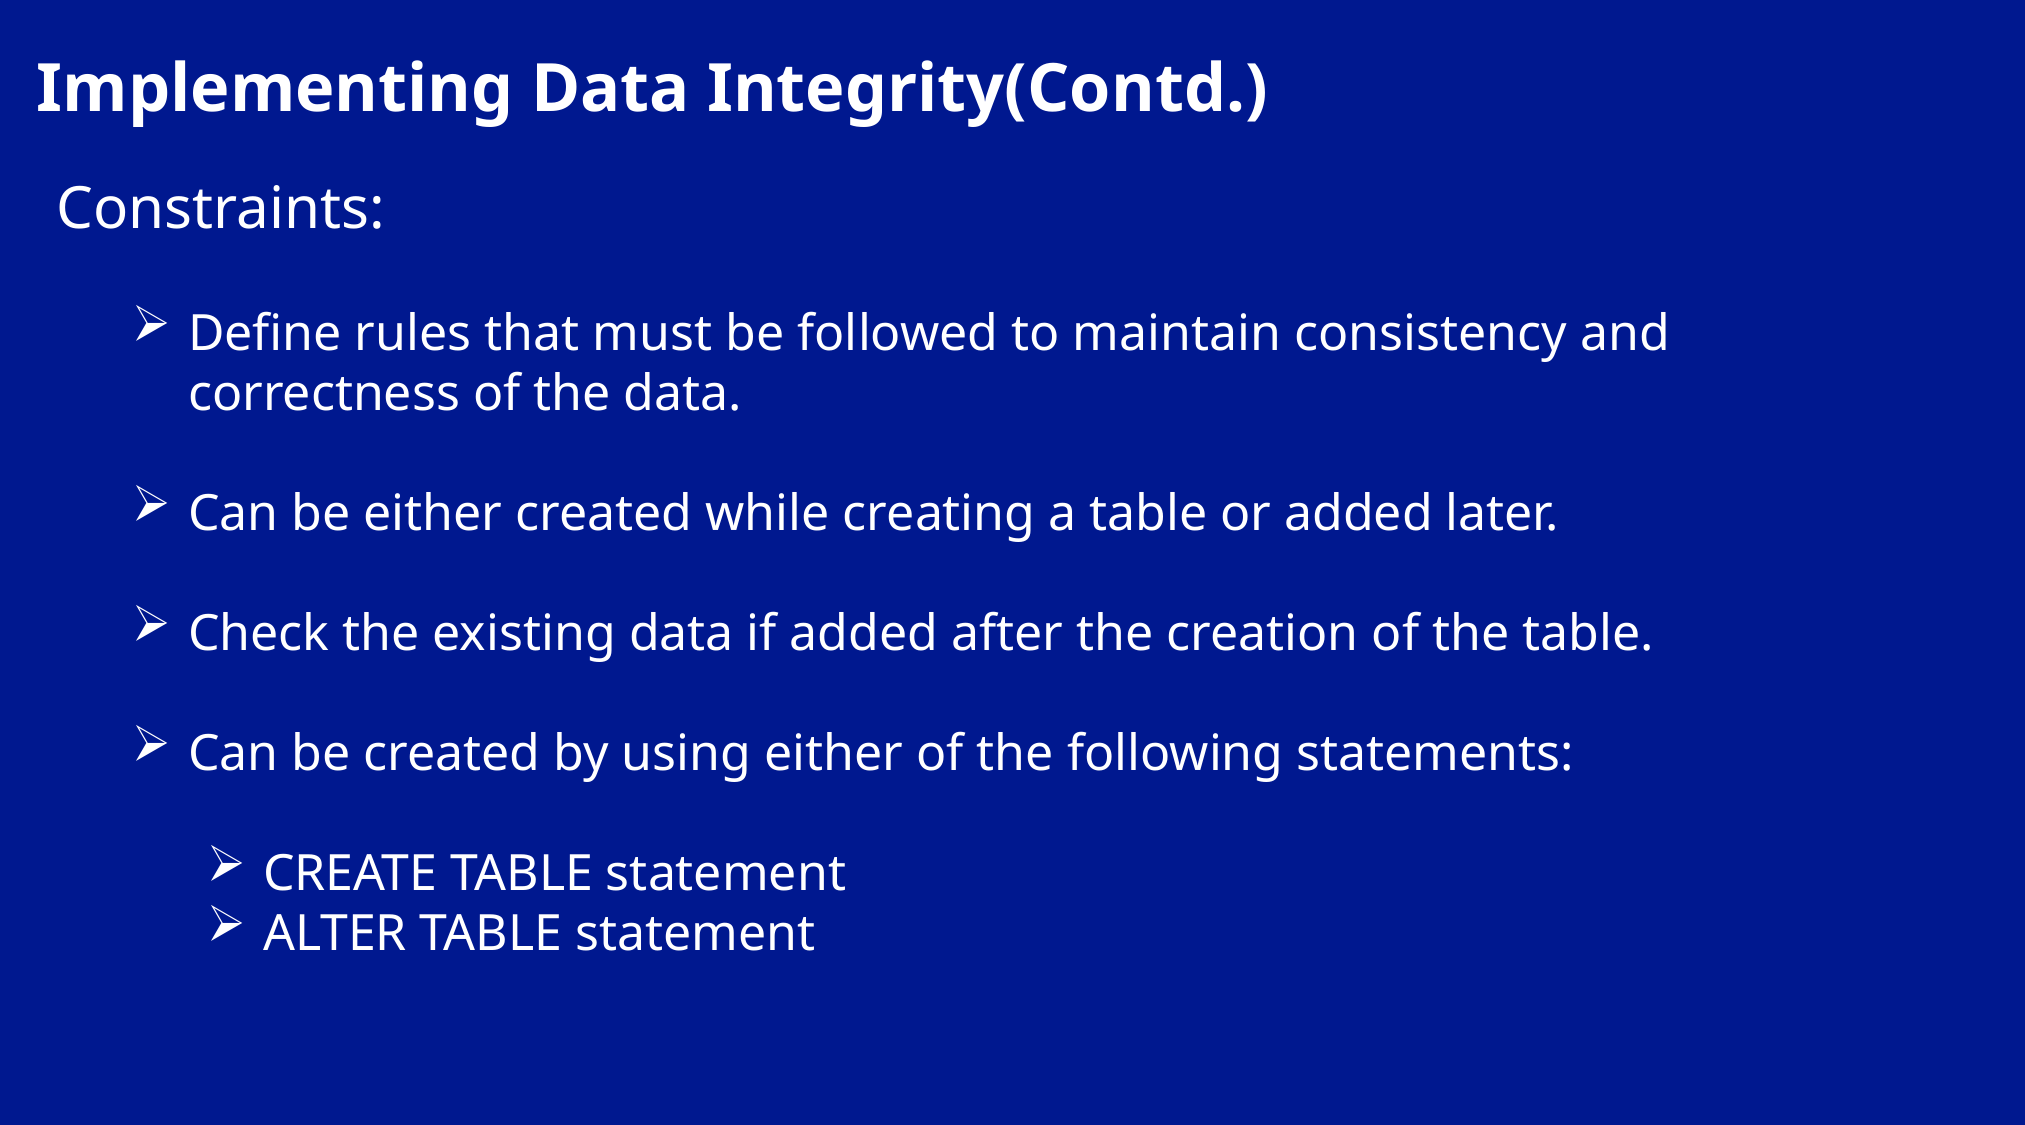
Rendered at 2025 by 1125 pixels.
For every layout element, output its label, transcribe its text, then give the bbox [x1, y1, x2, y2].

text_box Implementing Data Integrity(Contd.) [21, 37, 1963, 133]
text_box Constraints: Define rules that must be followed to maintain consistency and correctness of the data. Can be either created while creating a table or added later. Check the existing data if added after the creation of the table. Can be created by using either of the following statements: CREATE TABLE statement ALTER TABLE statement [42, 162, 1943, 968]
